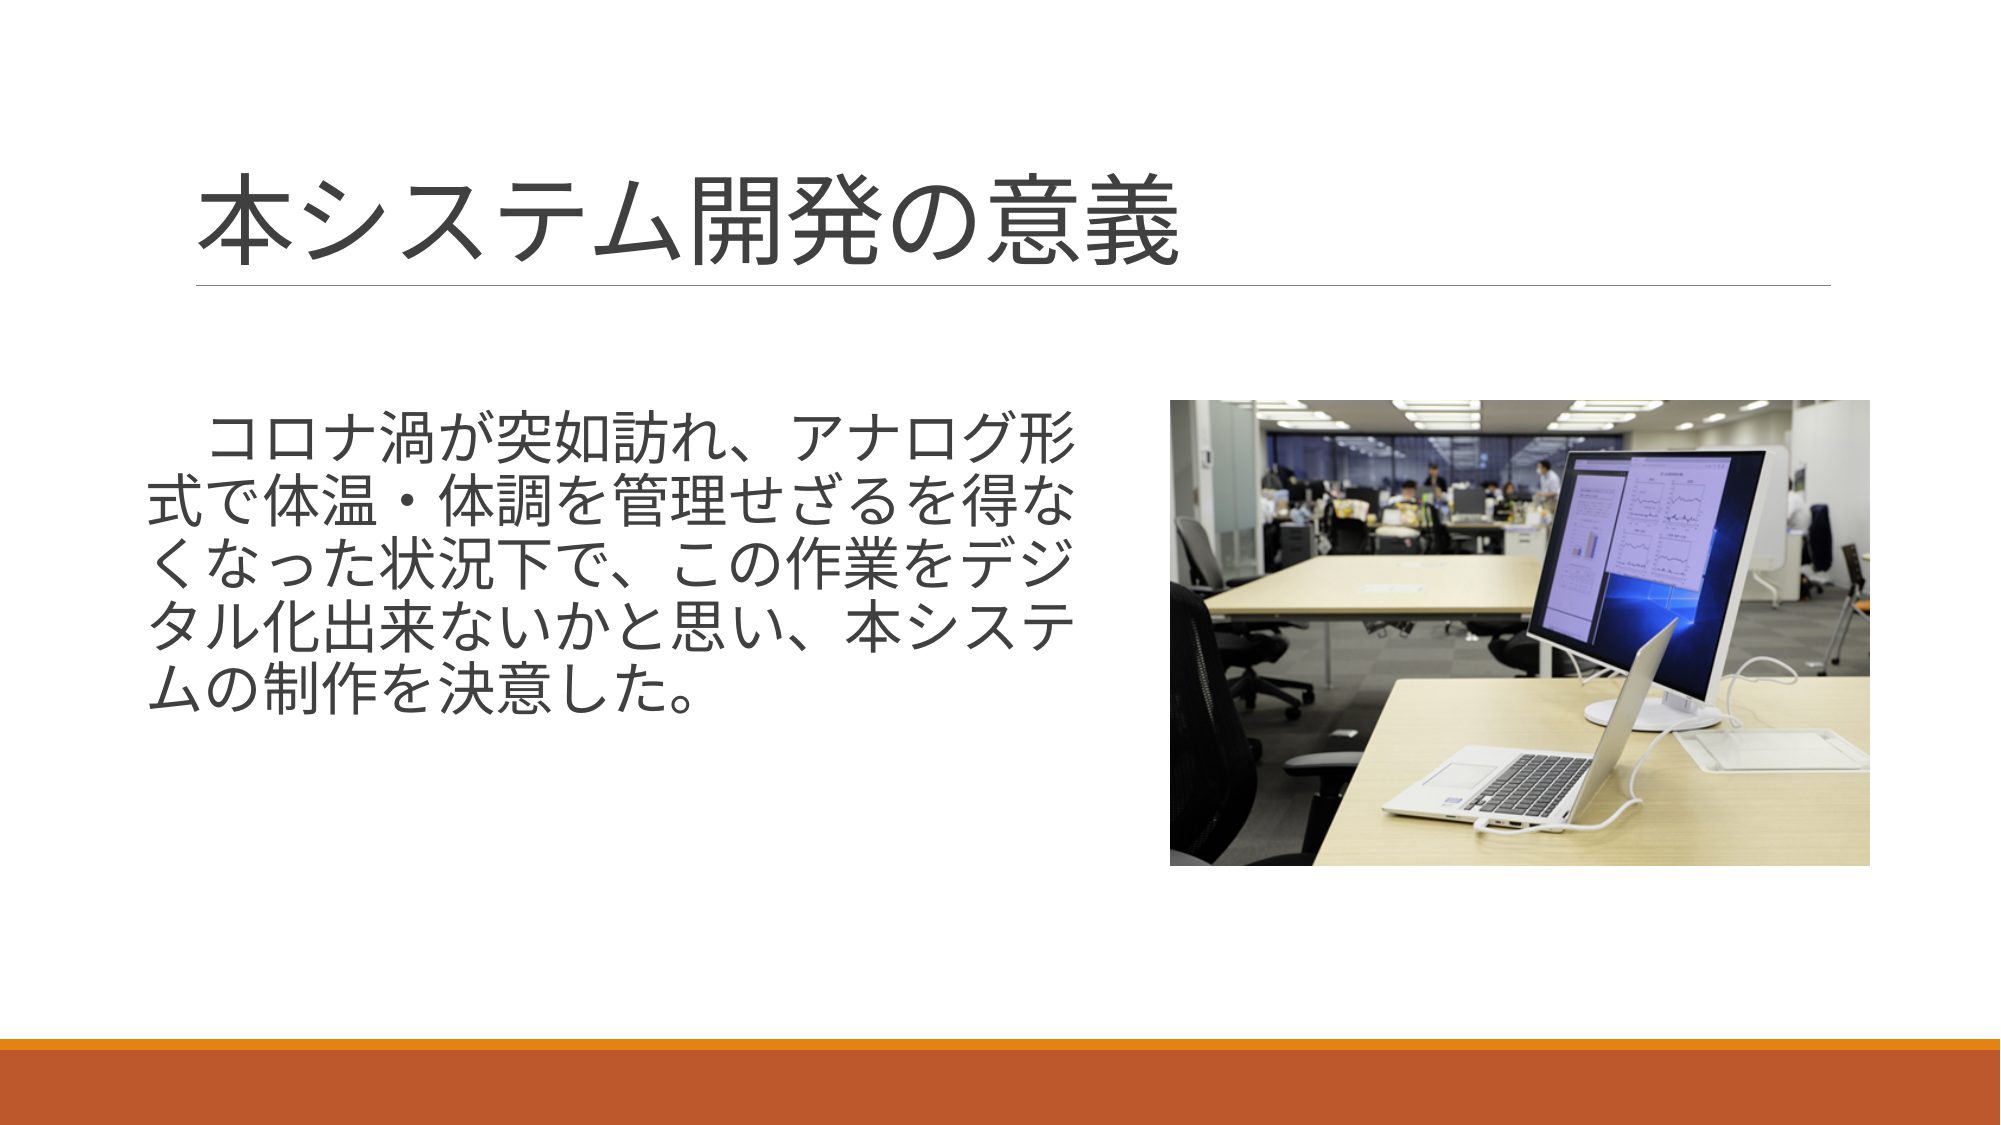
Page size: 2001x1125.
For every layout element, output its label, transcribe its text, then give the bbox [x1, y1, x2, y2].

picture [1169, 399, 1870, 866]
list コロナ渦が突如訪れ、アナログ形式で体温・体調を管理せざるを得なくなった状況下で、この作業をデジタル化出来ないかと思い、本システムの制作を決意した。 [130, 302, 1122, 963]
title 本システム開発の意義 [180, 47, 1830, 285]
